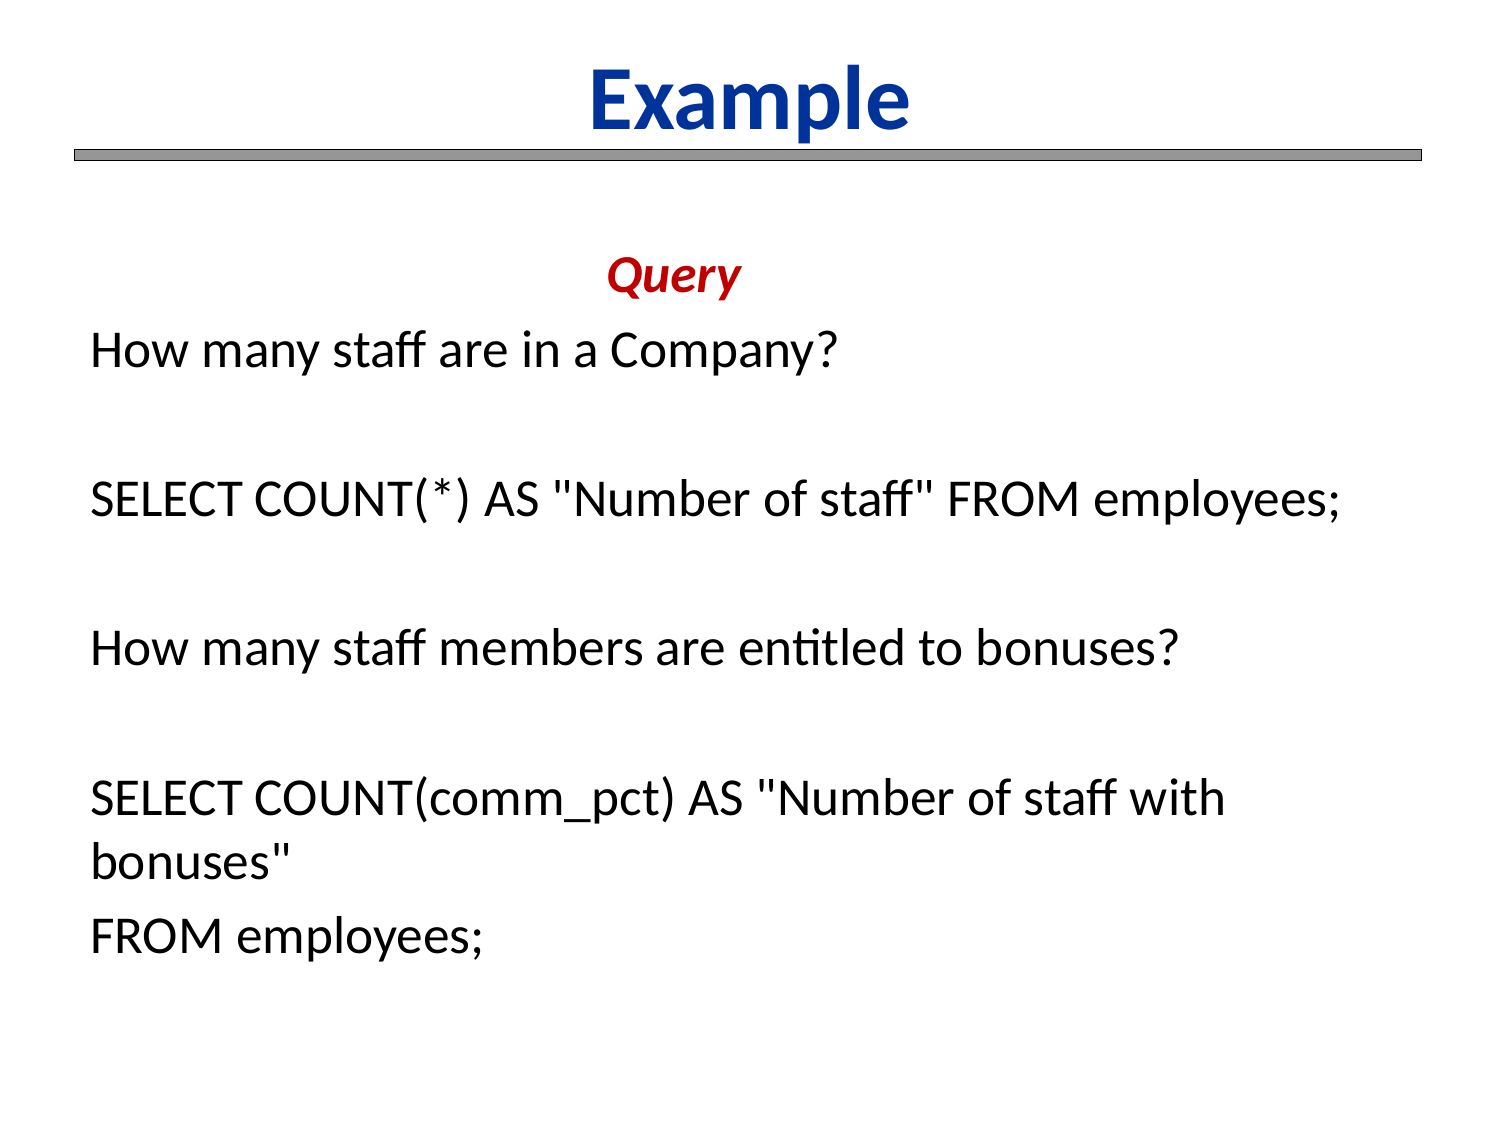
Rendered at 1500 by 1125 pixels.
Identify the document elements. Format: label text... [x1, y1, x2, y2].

list Query How many staff are in a Company? SELECT COUNT(*) AS "Number of staff" FROM employees; How many staff members are entitled to bonuses? SELECT COUNT(comm_pct) AS "Number of staff with bonuses" FROM employees; [75, 231, 1425, 975]
title Example [75, 0, 1425, 188]
text_box [74, 149, 1422, 161]
